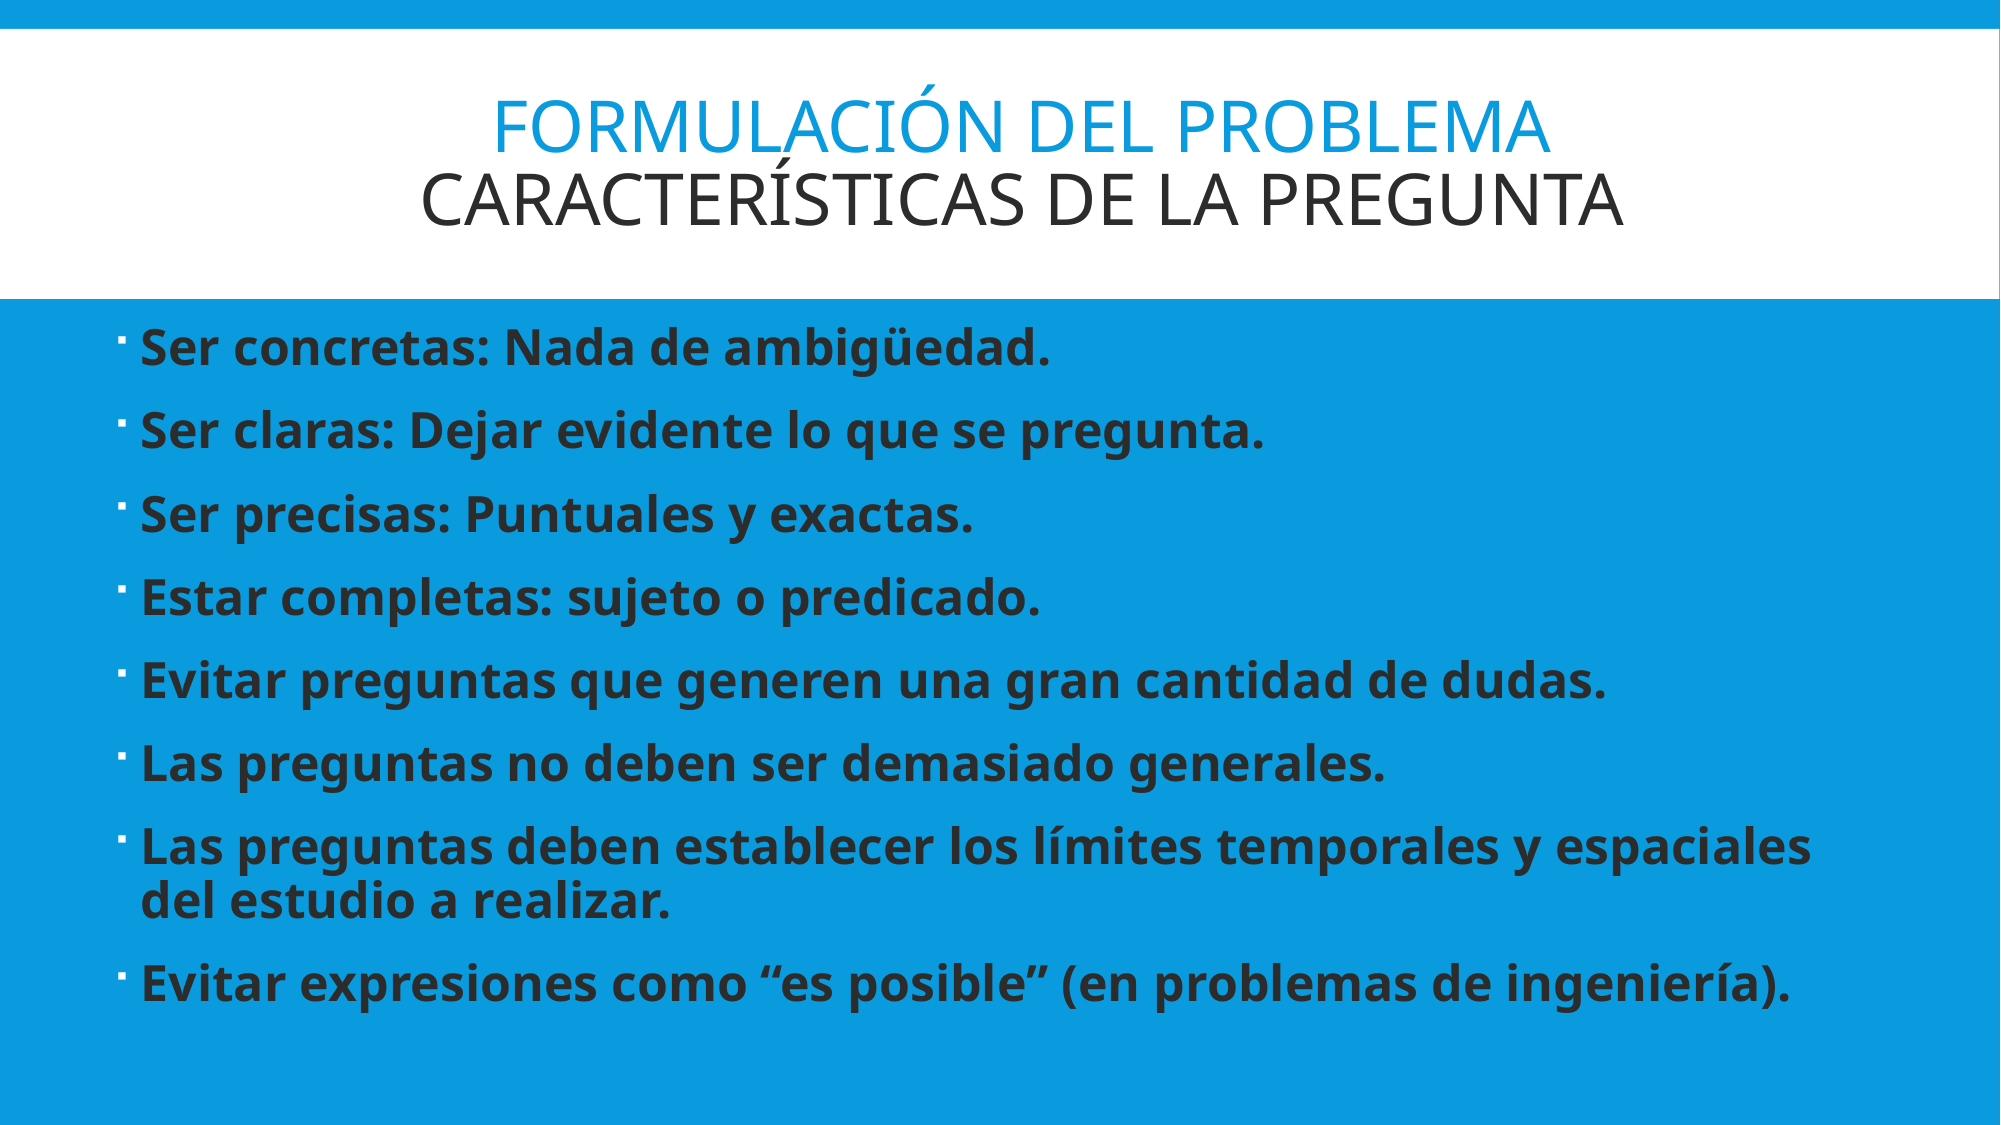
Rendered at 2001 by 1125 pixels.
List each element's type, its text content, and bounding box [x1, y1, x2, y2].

picture [1558, 1006, 1579, 1012]
title Formulación del problema Características de la pregunta [120, 86, 1923, 334]
list Ser concretas: Nada de ambigüedad. Ser claras: Dejar evidente lo que se pregunta. Ser precisas: Puntuales y exactas. Estar completas: sujeto o predicado. Evitar preguntas que generen una gran cantidad de dudas. Las preguntas no deben ser demasiado generales. Las preguntas deben establecer los límites temporales y espaciales del estudio a realizar. Evitar expresiones como “es posible” (en problemas de ingeniería). [95, 315, 1858, 1006]
